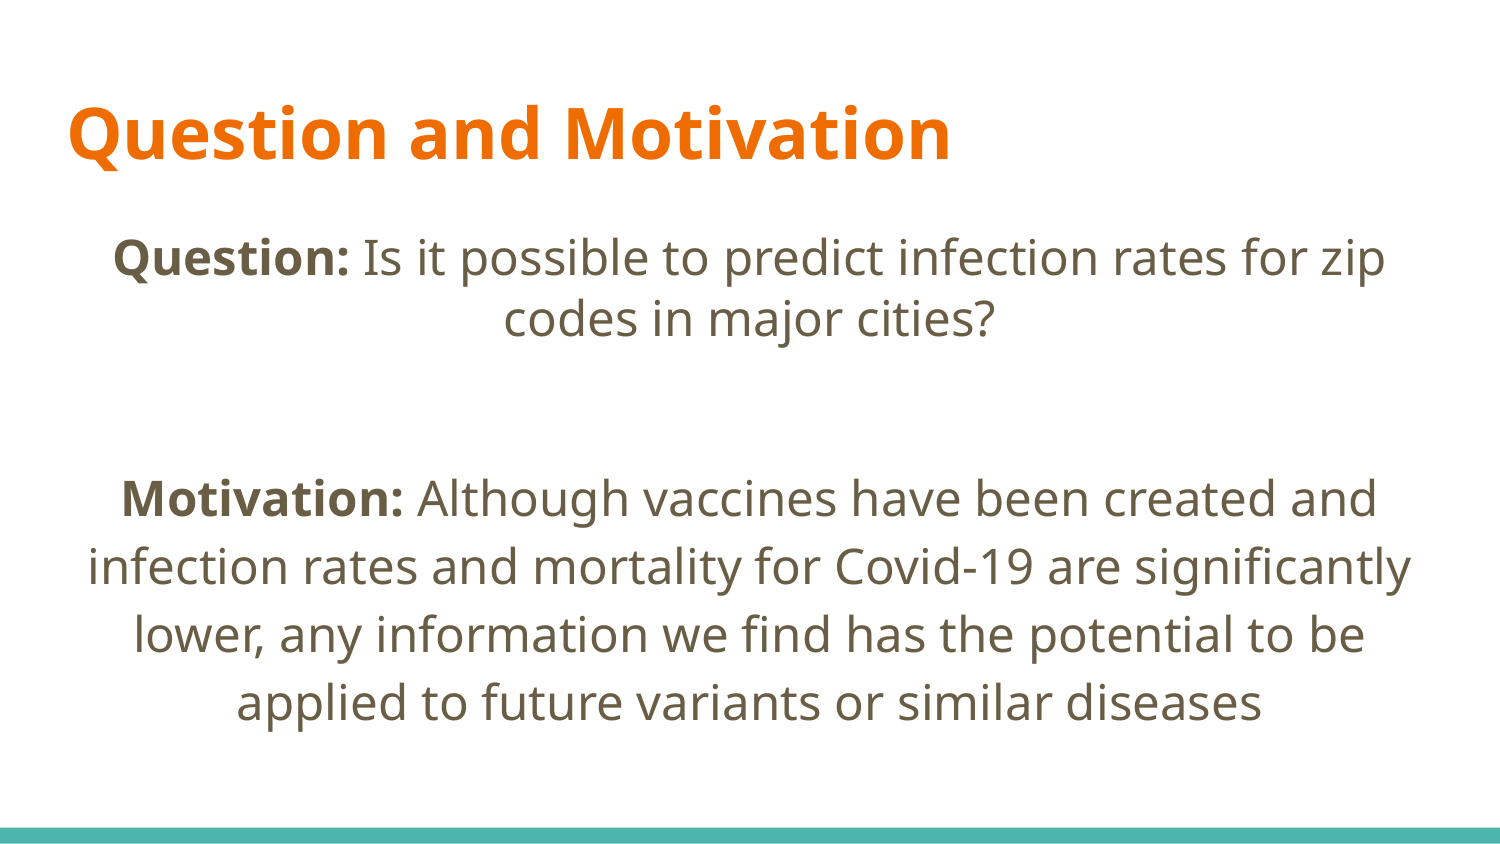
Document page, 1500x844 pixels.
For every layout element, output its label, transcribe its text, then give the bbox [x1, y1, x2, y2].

title Question and Motivation [51, 72, 1449, 189]
list Question: Is it possible to predict infection rates for zip codes in major cities? Motivation: Although vaccines have been created and infection rates and mortality for Covid-19 are significantly lower, any information we find has the potential to be applied to future variants or similar diseases [51, 207, 1449, 750]
